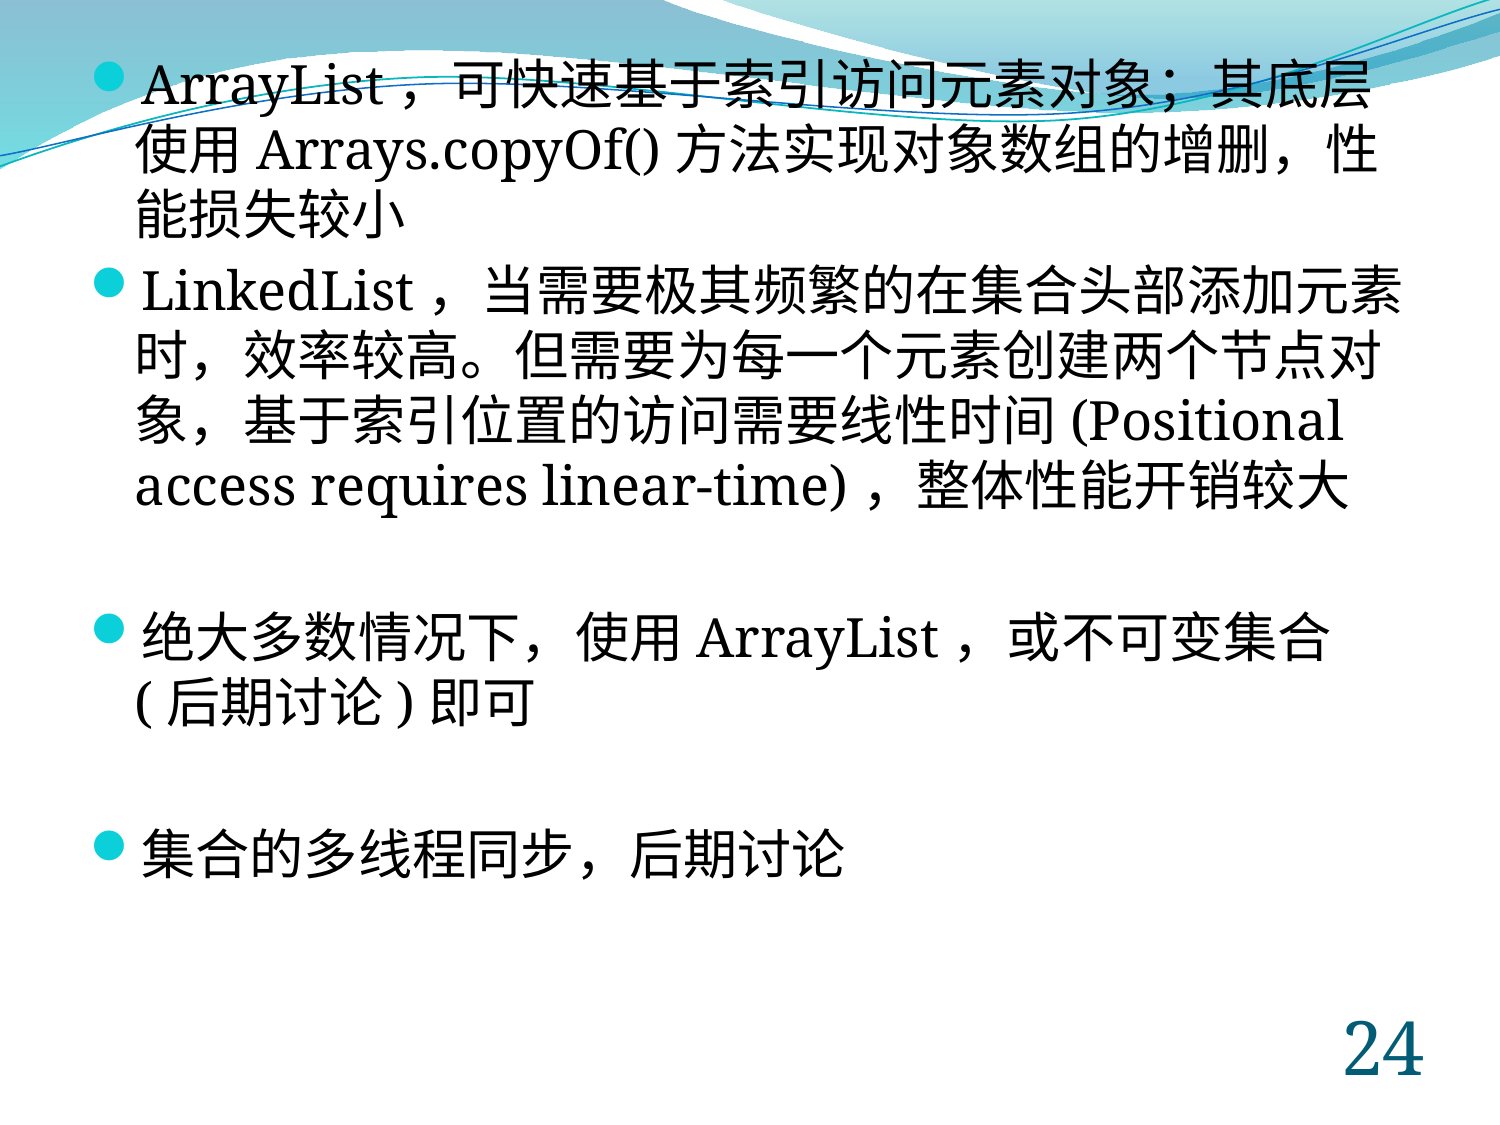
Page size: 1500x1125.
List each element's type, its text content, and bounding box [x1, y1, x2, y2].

slide_number 23 [1299, 1042, 1425, 1103]
list ArrayList，可快速基于索引访问元素对象；其底层使用Arrays.copyOf()方法实现对象数组的增删，性能损失较小 LinkedList，当需要极其频繁的在集合头部添加元素时，效率较高。但需要为每一个元素创建两个节点对象，基于索引位置的访问需要线性时间(Positional access requires linear-time)，整体性能开销较大 绝大多数情况下，使用ArrayList，或不可变集合(后期讨论)即可 集合的多线程同步，后期讨论 [75, 42, 1425, 1038]
